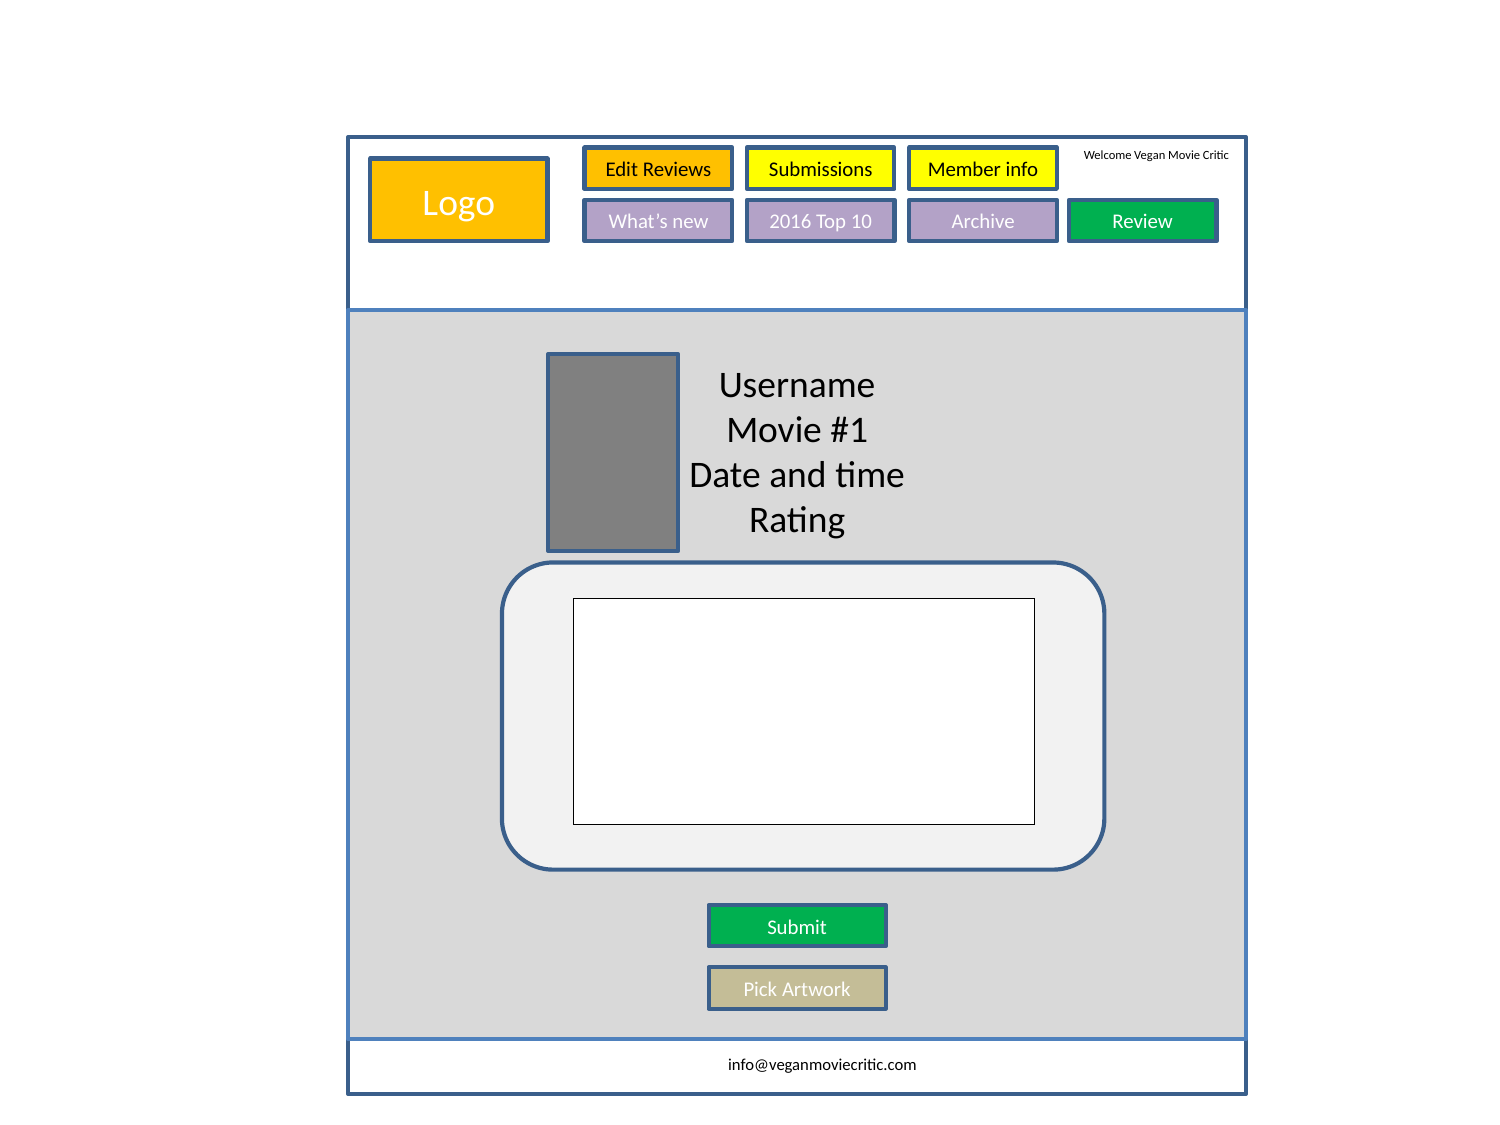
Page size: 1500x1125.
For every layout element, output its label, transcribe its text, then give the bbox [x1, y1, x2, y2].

text_box [346, 308, 1248, 1041]
text_box Review [1067, 198, 1219, 243]
text_box [546, 352, 680, 553]
text_box Member info [907, 145, 1059, 191]
text_box Pick Artwork [707, 965, 888, 1011]
text_box Submissions [745, 145, 896, 191]
text_box What’s new [582, 198, 734, 243]
text_box Welcome Vegan Movie Critic [1068, 139, 1333, 169]
text_box [346, 135, 1248, 308]
text_box [346, 1041, 1248, 1096]
text_box Username Movie #1 Date and time Rating [680, 352, 939, 548]
text_box Submit [707, 903, 888, 948]
text_box info@veganmoviecritic.com [713, 1046, 950, 1082]
text_box [499, 560, 1107, 872]
text_box Archive [907, 198, 1059, 243]
text_box Logo [368, 156, 550, 243]
text_box Edit Reviews [582, 145, 734, 191]
text_box 2016 Top 10 [745, 198, 897, 243]
